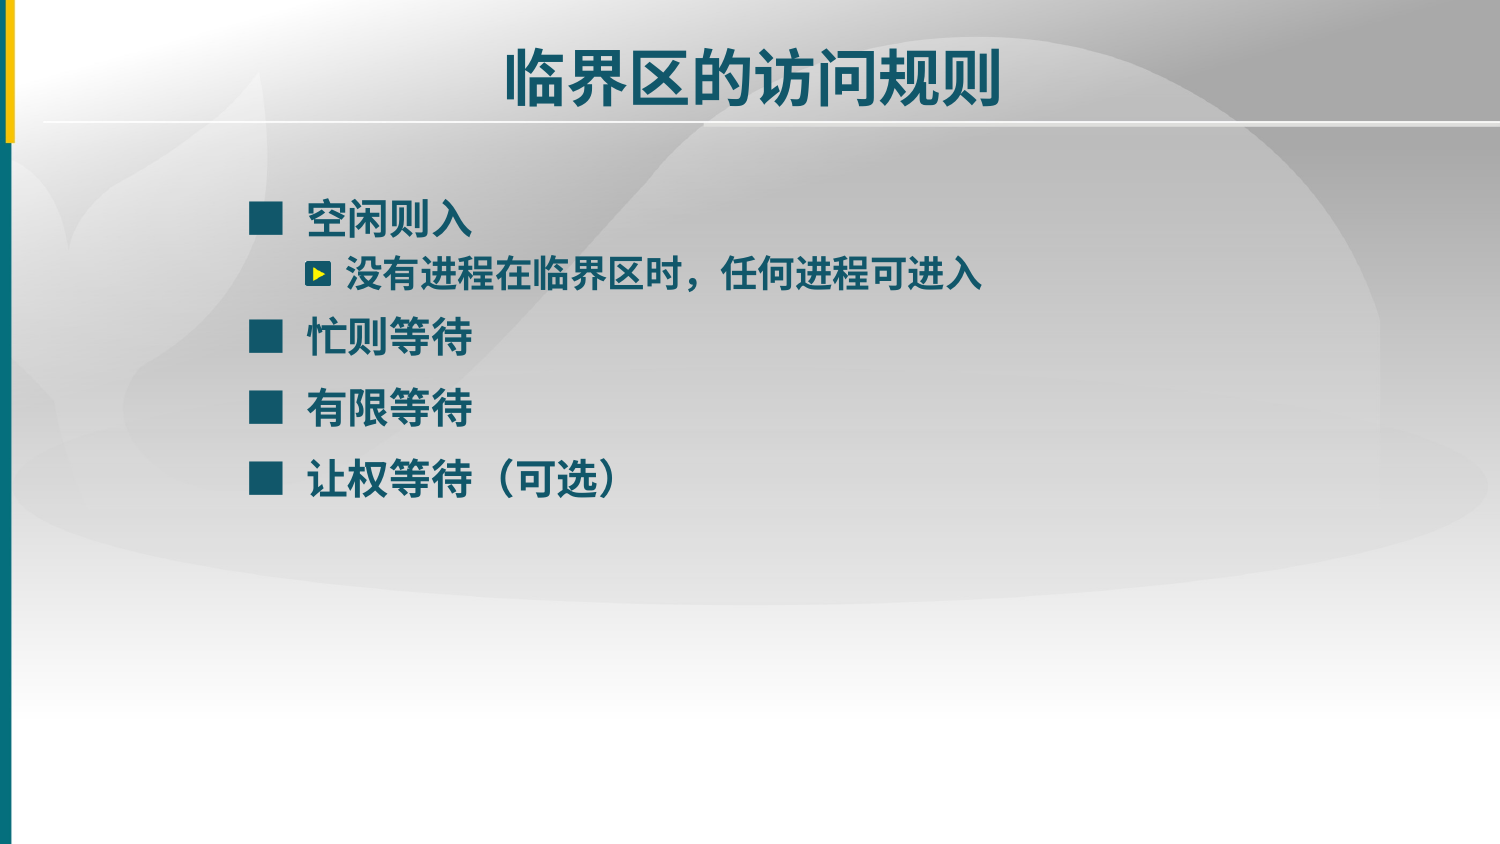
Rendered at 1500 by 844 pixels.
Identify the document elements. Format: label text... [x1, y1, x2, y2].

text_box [305, 242, 1178, 304]
picture [0, 0, 1500, 844]
text_box ■ 让权等待（可选） [230, 445, 739, 517]
title 临界区的访问规则 [101, 32, 1407, 106]
text_box ■ 忙则等待 [230, 303, 573, 374]
text_box ■ 有限等待 [230, 374, 573, 445]
list ■ 空闲则入 [230, 185, 573, 257]
